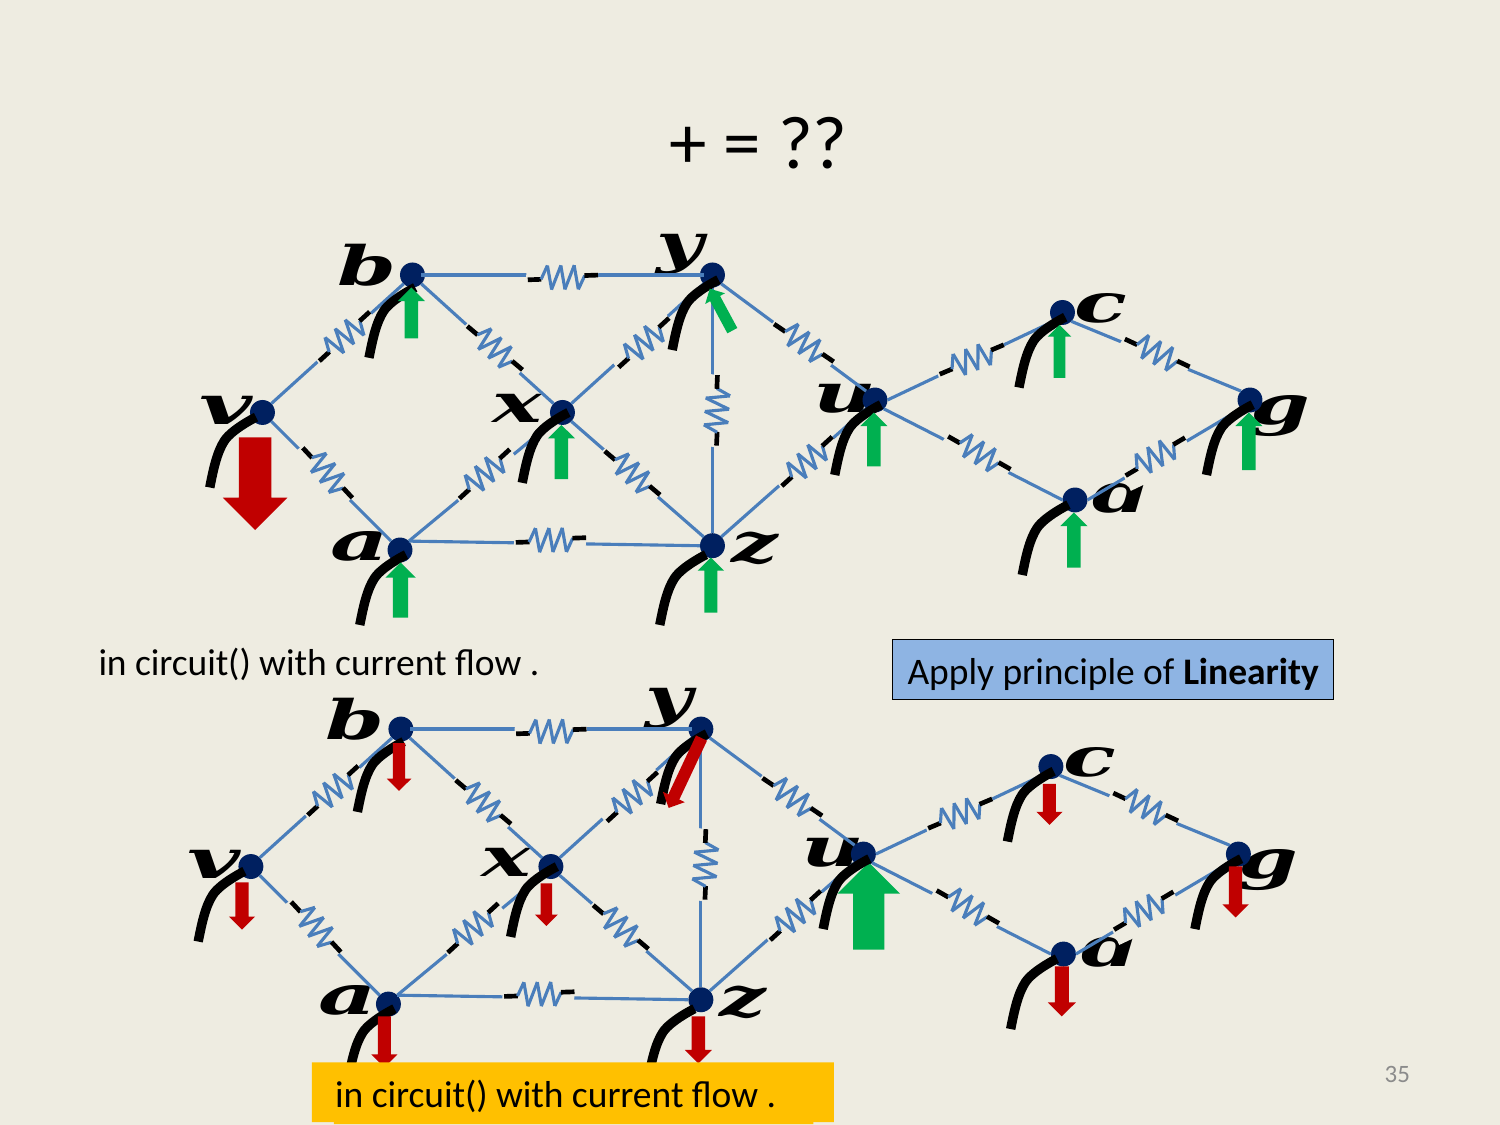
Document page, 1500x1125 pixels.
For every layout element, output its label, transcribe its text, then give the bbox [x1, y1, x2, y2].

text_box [198, 214, 1315, 622]
slide_number 35 [1074, 1042, 1425, 1103]
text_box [385, 285, 1263, 618]
text_box Apply principle of Linearity [892, 639, 1334, 700]
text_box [187, 668, 1304, 1076]
